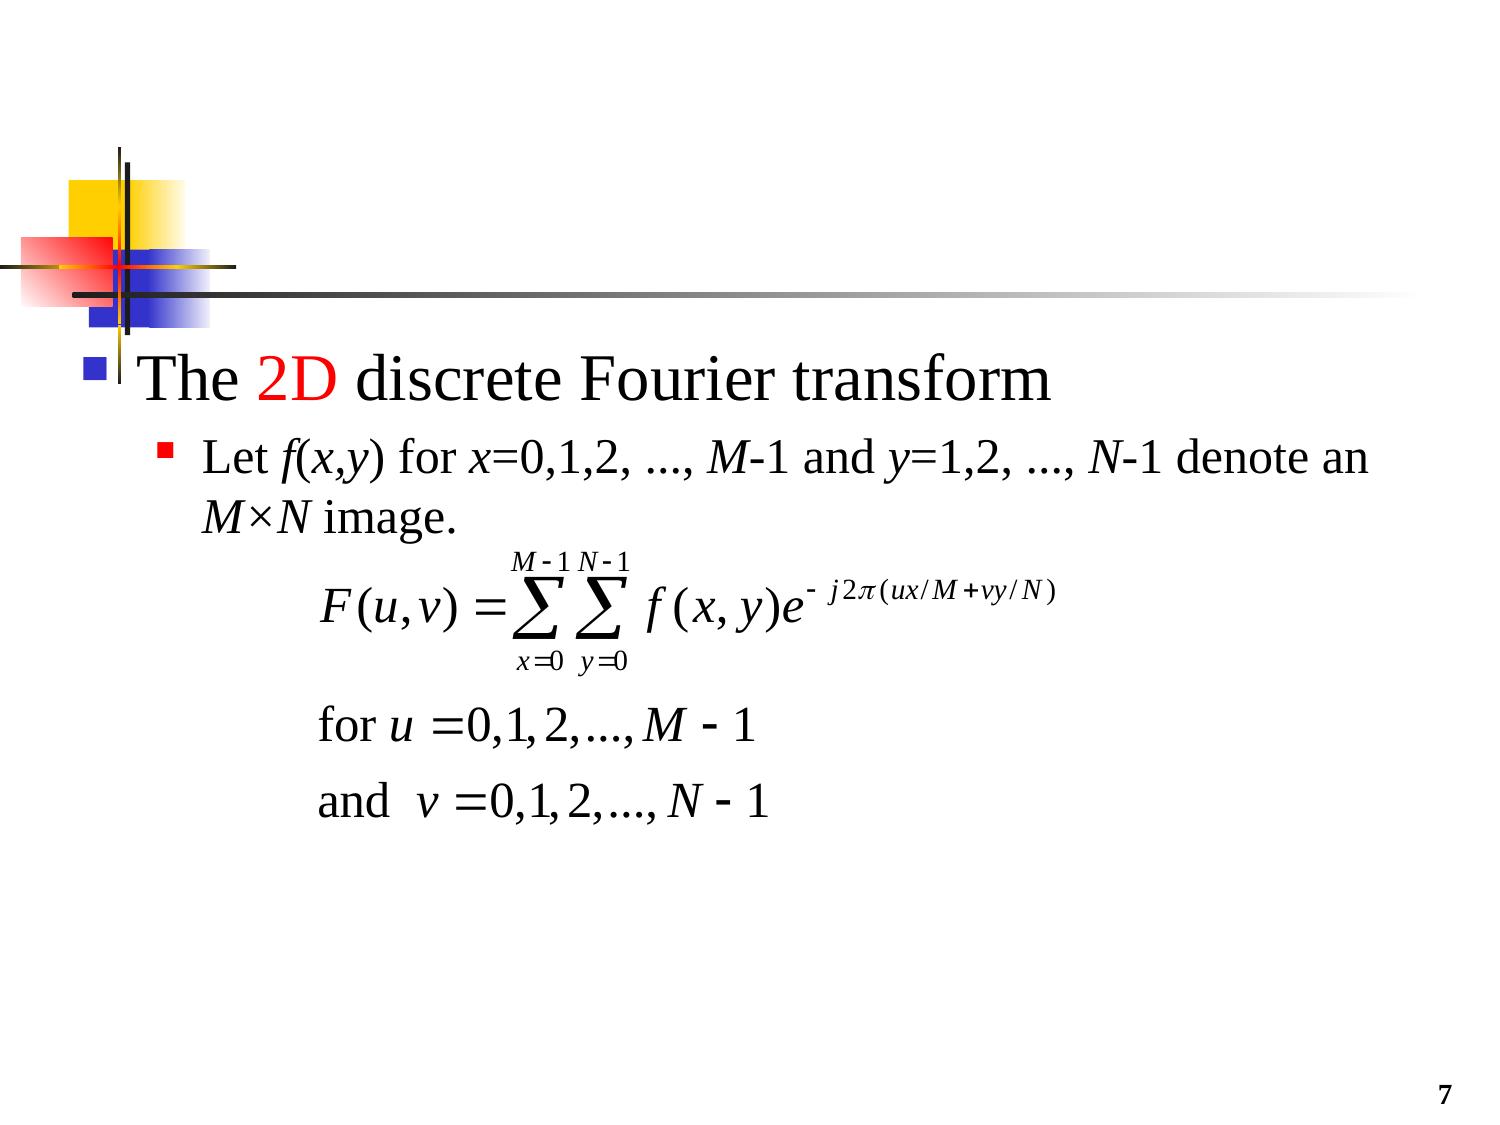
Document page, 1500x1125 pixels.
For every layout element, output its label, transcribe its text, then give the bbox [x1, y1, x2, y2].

slide_number 7 [1154, 1042, 1468, 1118]
list The 2D discrete Fourier transform Let f(x,y) for x=0,1,2, ..., M-1 and y=1,2, ..., N-1 denote an M×N image. [64, 325, 1459, 1107]
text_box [310, 537, 1073, 839]
